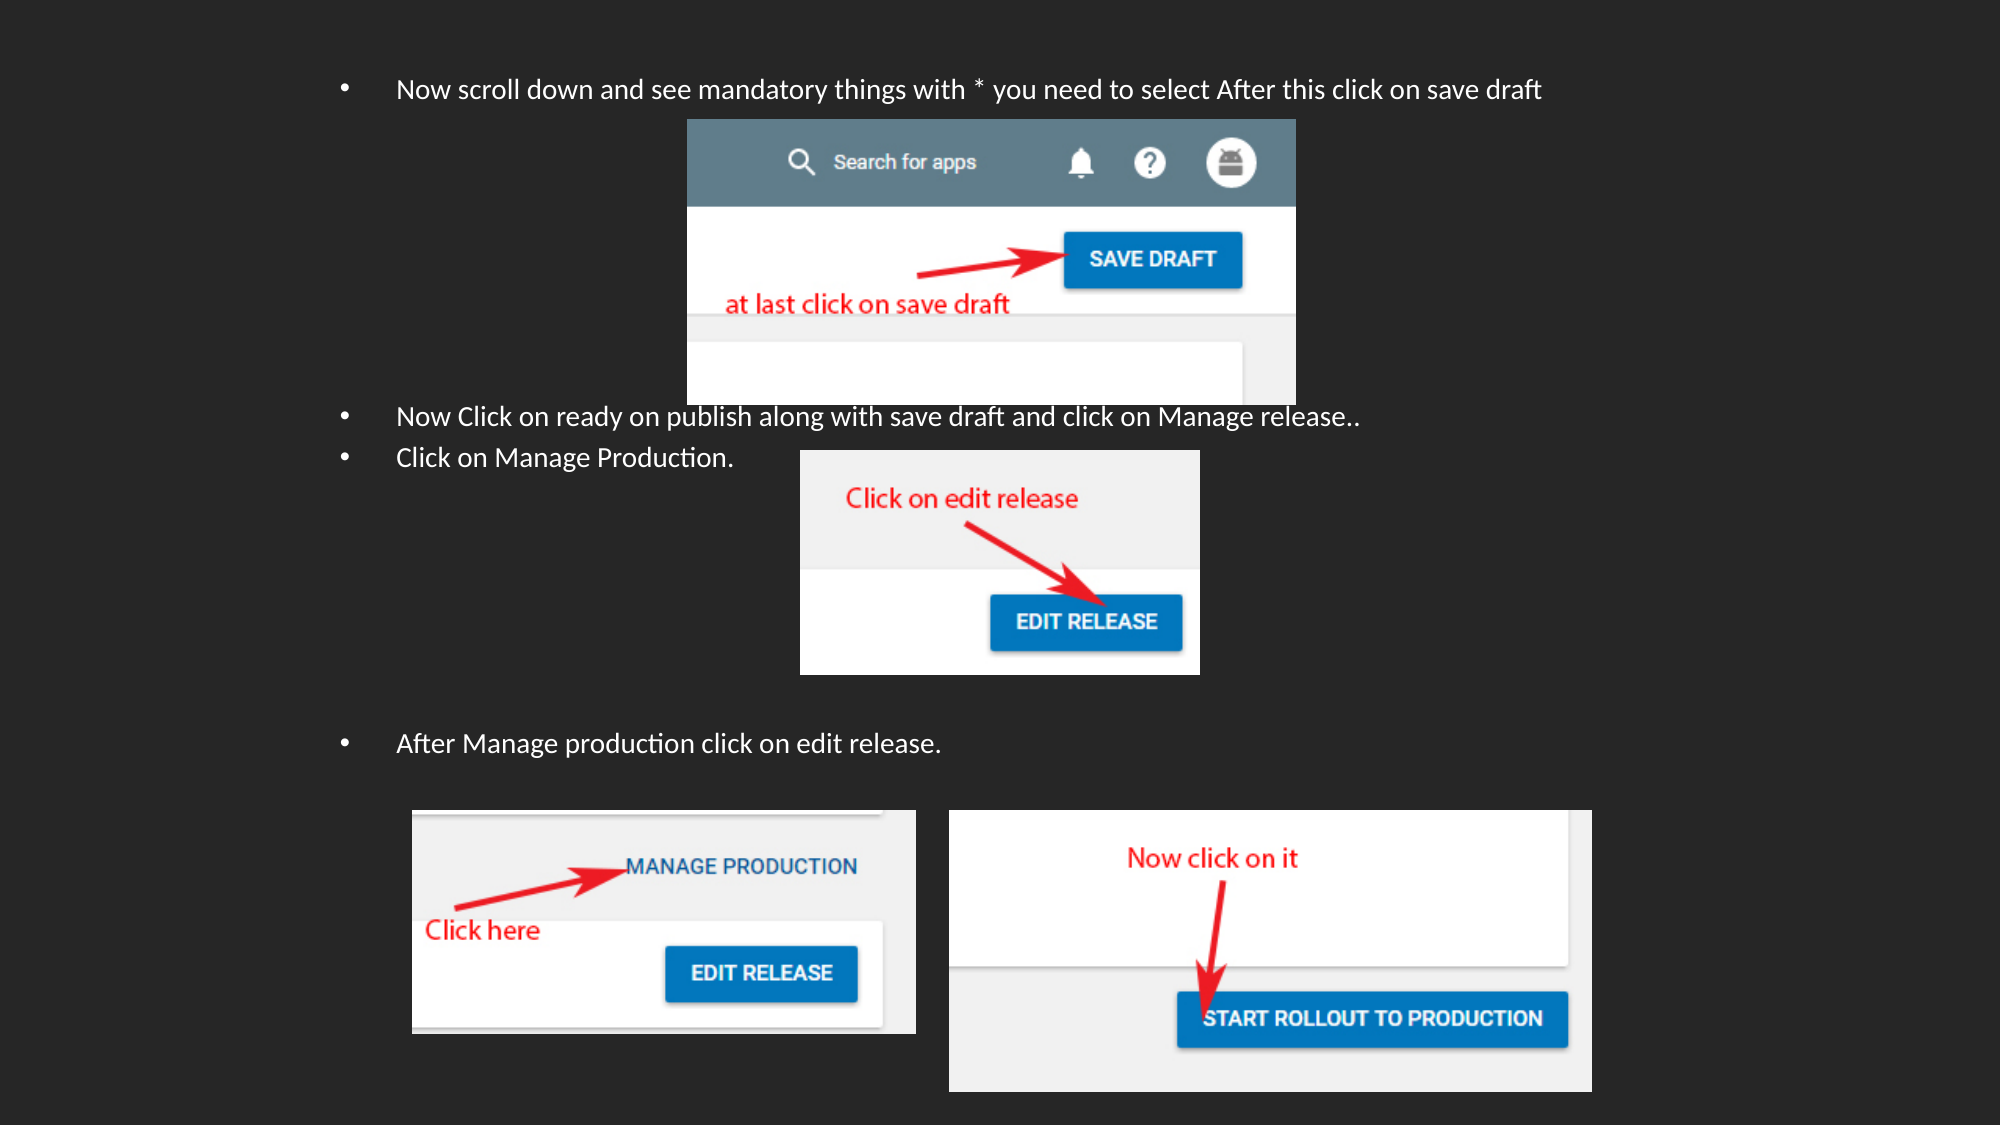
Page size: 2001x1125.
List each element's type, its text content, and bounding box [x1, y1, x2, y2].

picture [412, 810, 916, 1035]
picture [799, 450, 1201, 675]
picture [687, 119, 1296, 405]
list Now scroll down and see mandatory things with * you need to select After this click on save draft Now Click on ready on publish along with save draft and click on Manage release.. Click on Manage Production. After Manage production click on edit release. [324, 62, 1675, 1005]
picture [948, 810, 1592, 1092]
